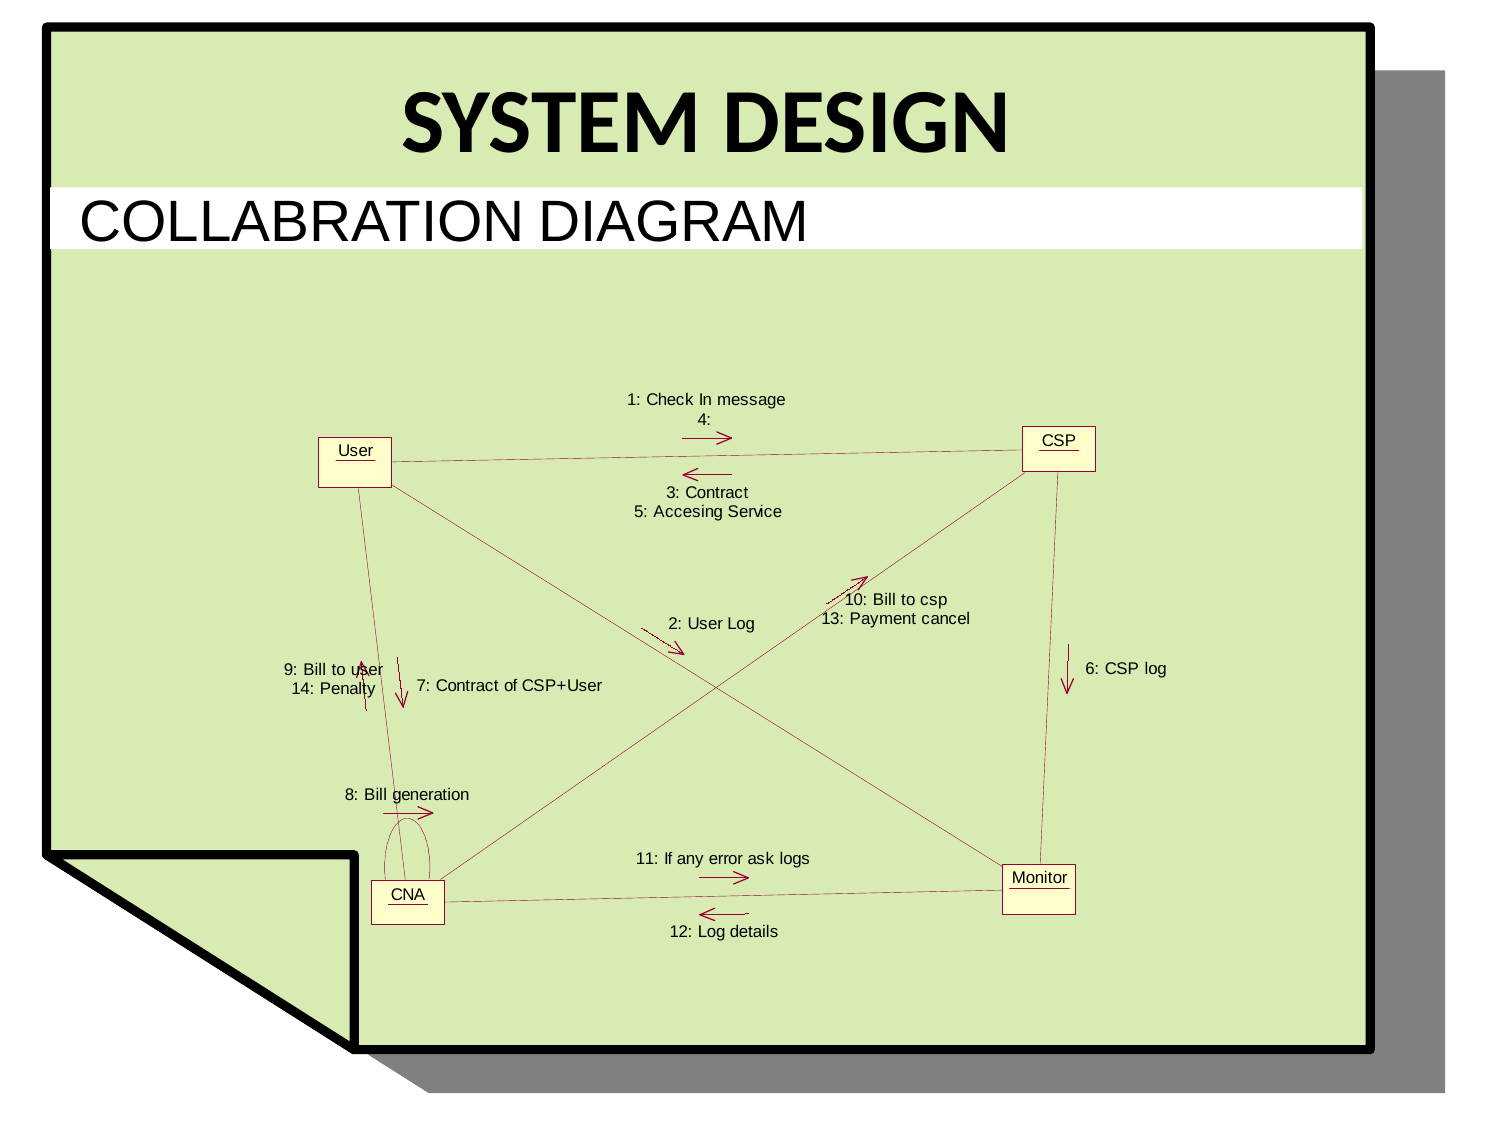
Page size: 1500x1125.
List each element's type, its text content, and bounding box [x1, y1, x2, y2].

title SYSTEM DESIGN [75, 45, 1338, 187]
text_box COLLABRATION DIAGRAM [50, 187, 1363, 250]
picture [237, 362, 1213, 972]
